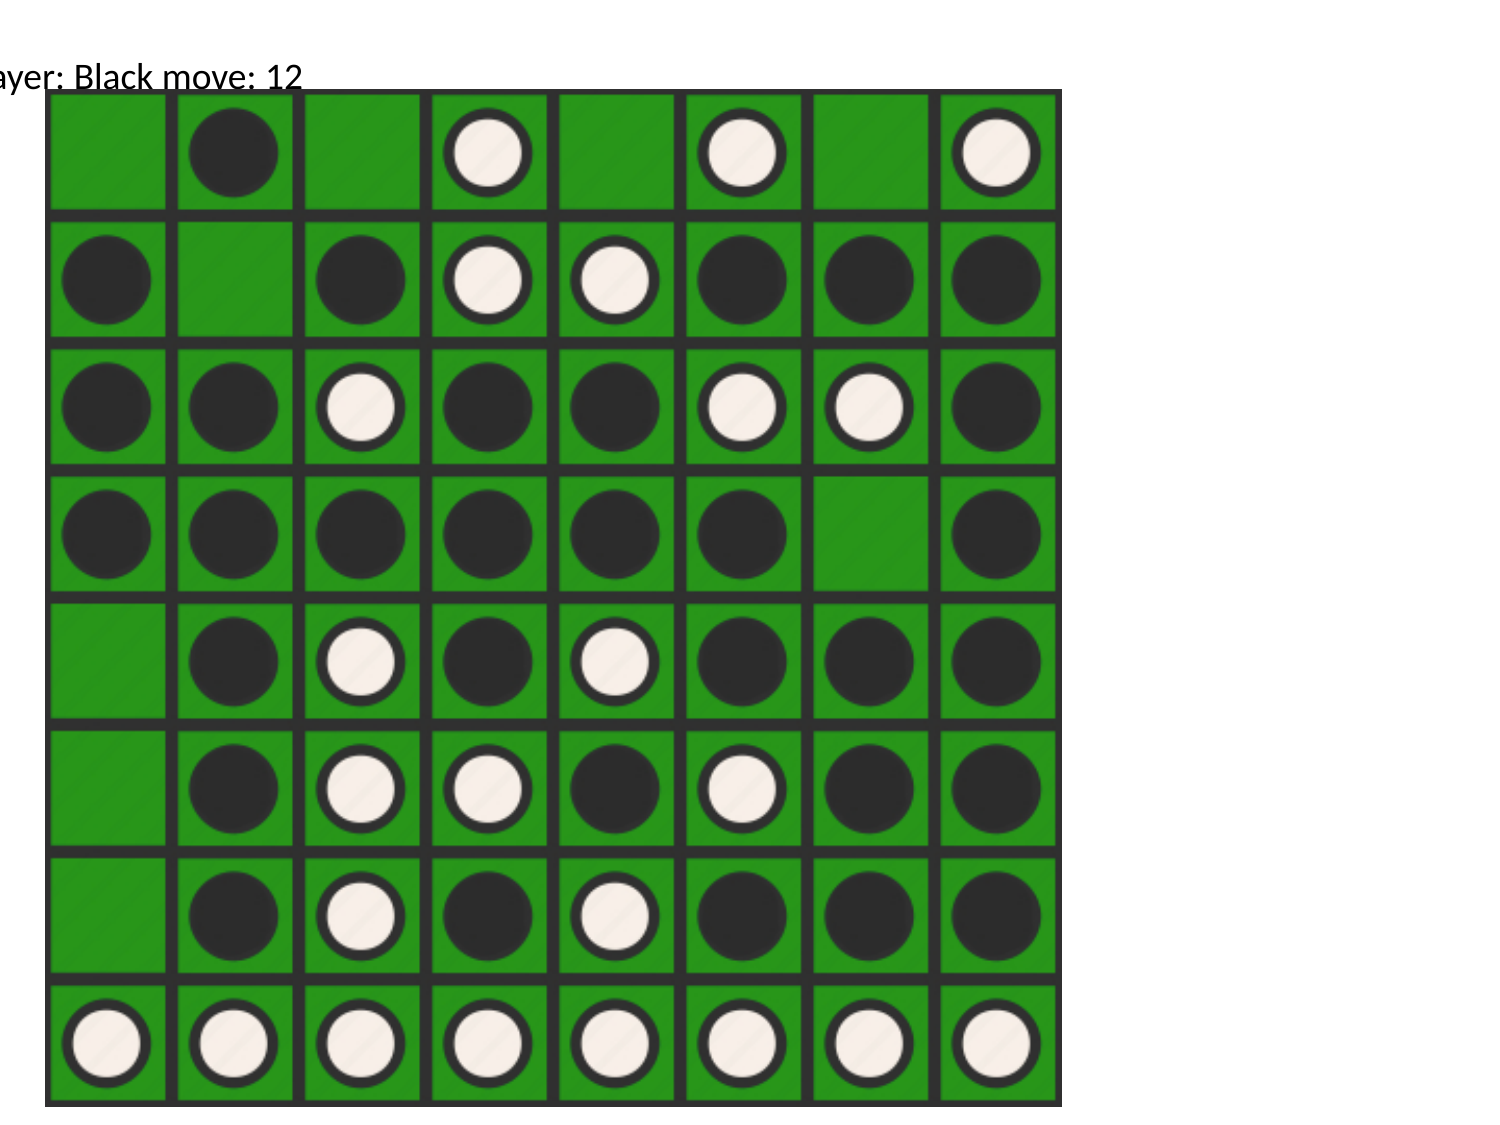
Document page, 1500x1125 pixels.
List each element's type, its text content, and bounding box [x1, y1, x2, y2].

picture [44, 89, 1062, 1107]
text_box turn: 51 player: Black move: 12 [0, 44, 319, 105]
